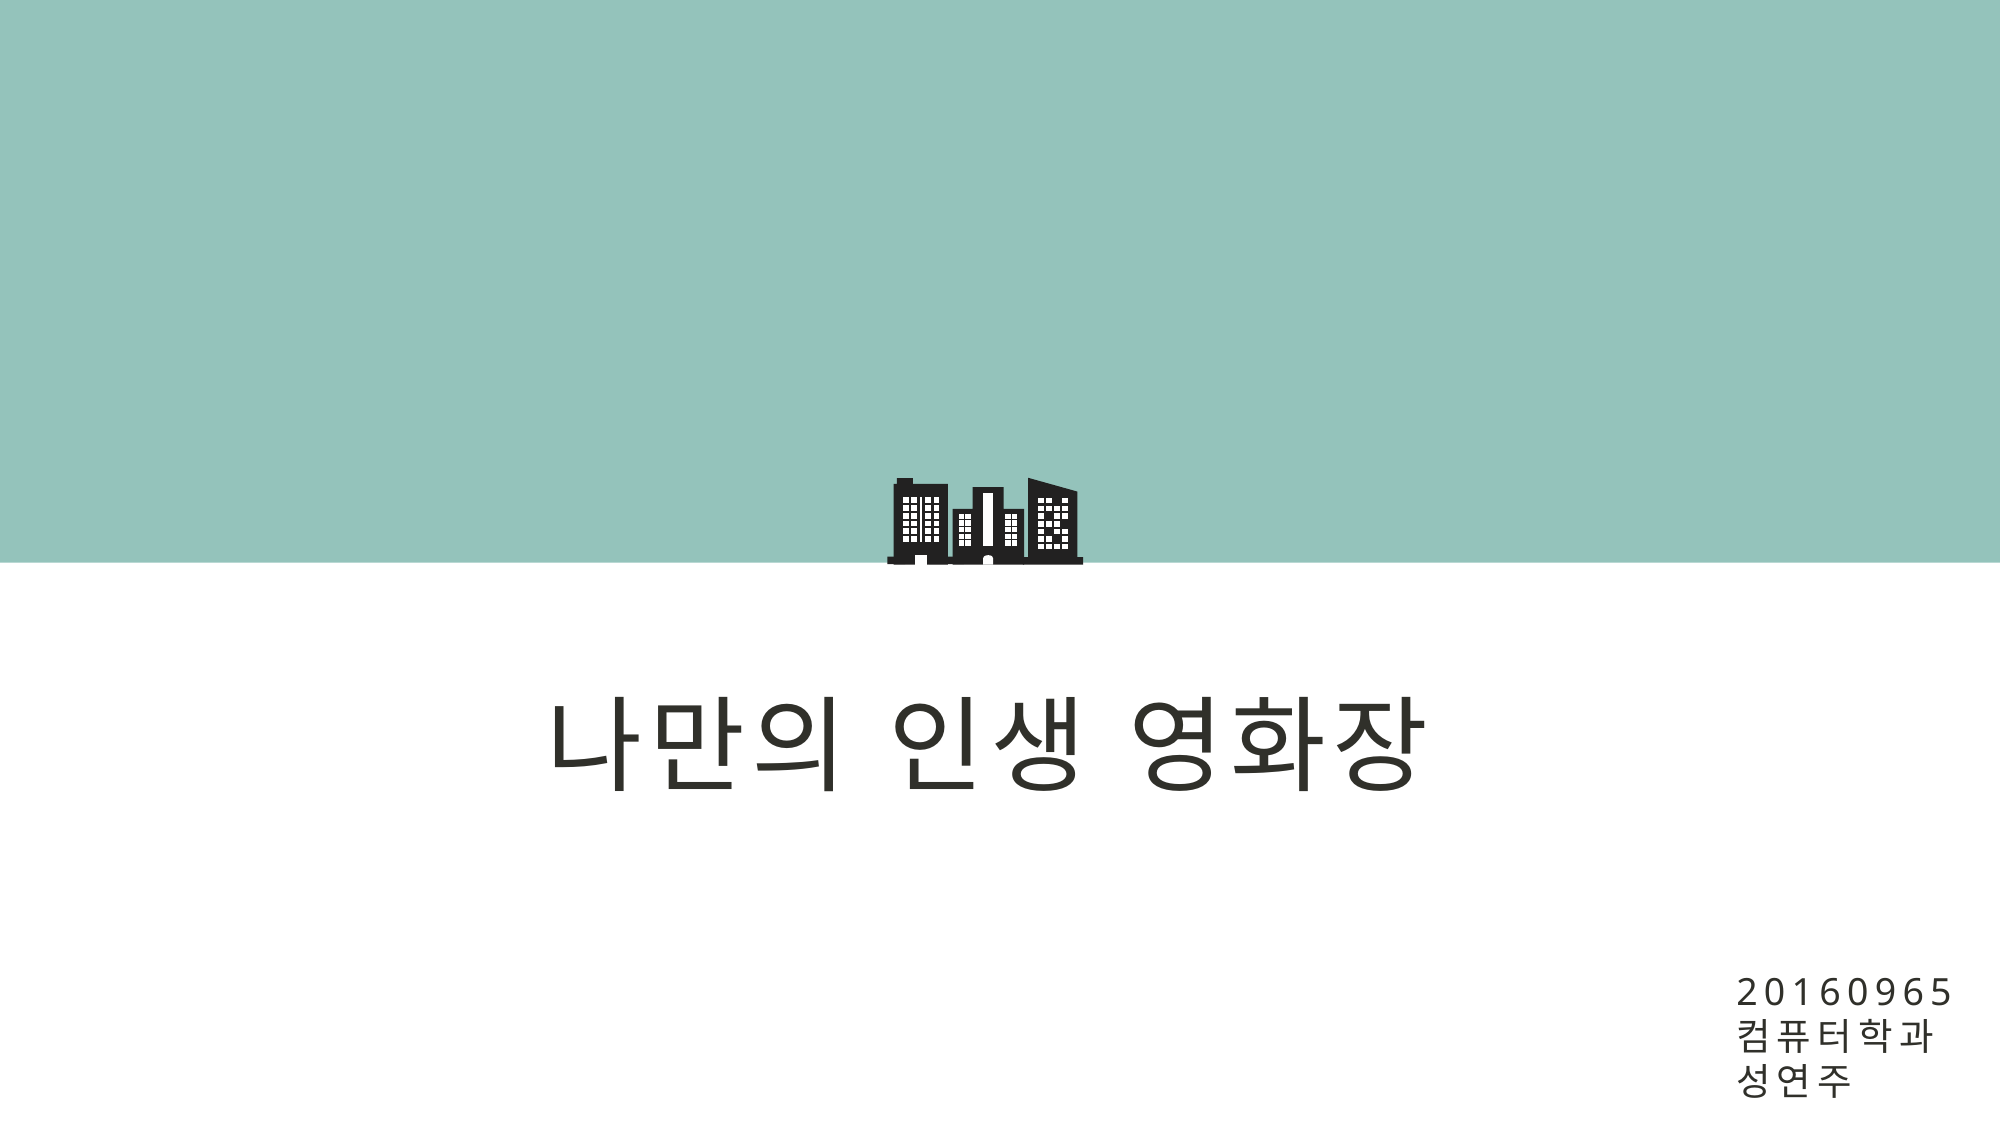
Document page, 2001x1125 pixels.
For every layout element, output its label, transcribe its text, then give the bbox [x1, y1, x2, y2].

text_box 나만의 인생 영화장 [488, 671, 1489, 812]
text_box 20160965 컴퓨터학과 성연주 [1721, 960, 1999, 1111]
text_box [887, 477, 1084, 566]
